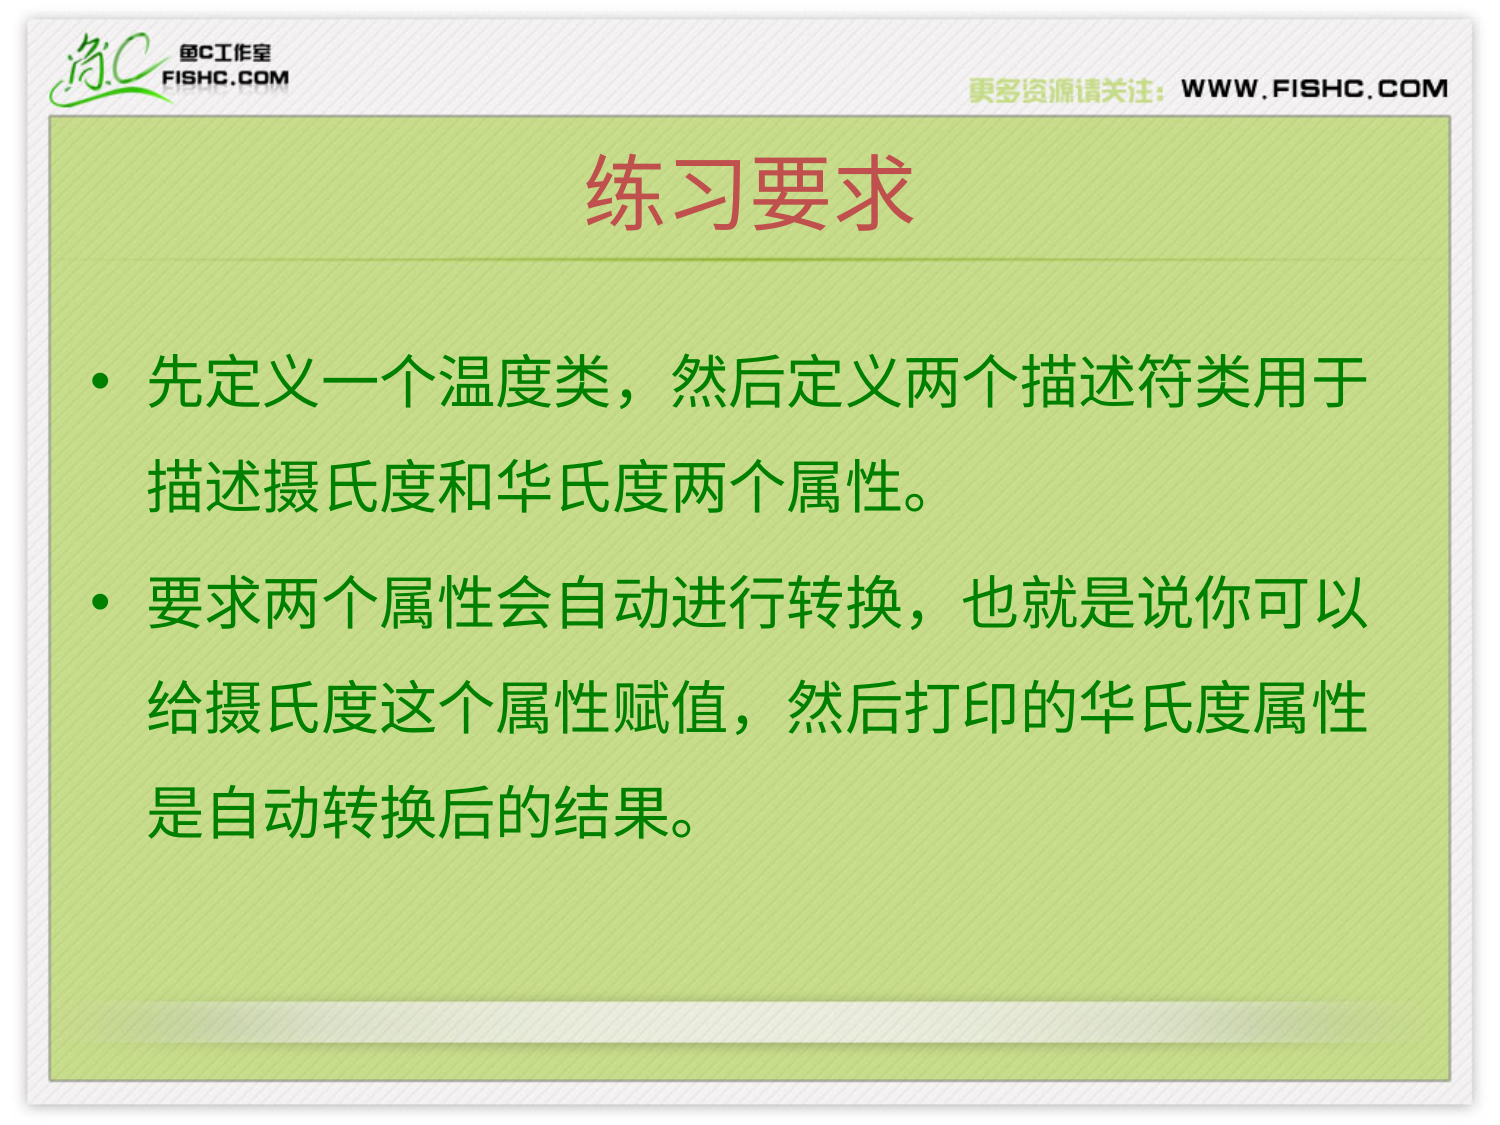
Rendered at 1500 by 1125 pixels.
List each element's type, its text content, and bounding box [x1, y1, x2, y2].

list 先定义一个温度类，然后定义两个描述符类用于描述摄氏度和华氏度两个属性。 要求两个属性会自动进行转换，也就是说你可以给摄氏度这个属性赋值，然后打印的华氏度属性是自动转换后的结果。 [75, 302, 1425, 817]
picture [0, 0, 1500, 1125]
title 练习要求 [75, 113, 1425, 268]
